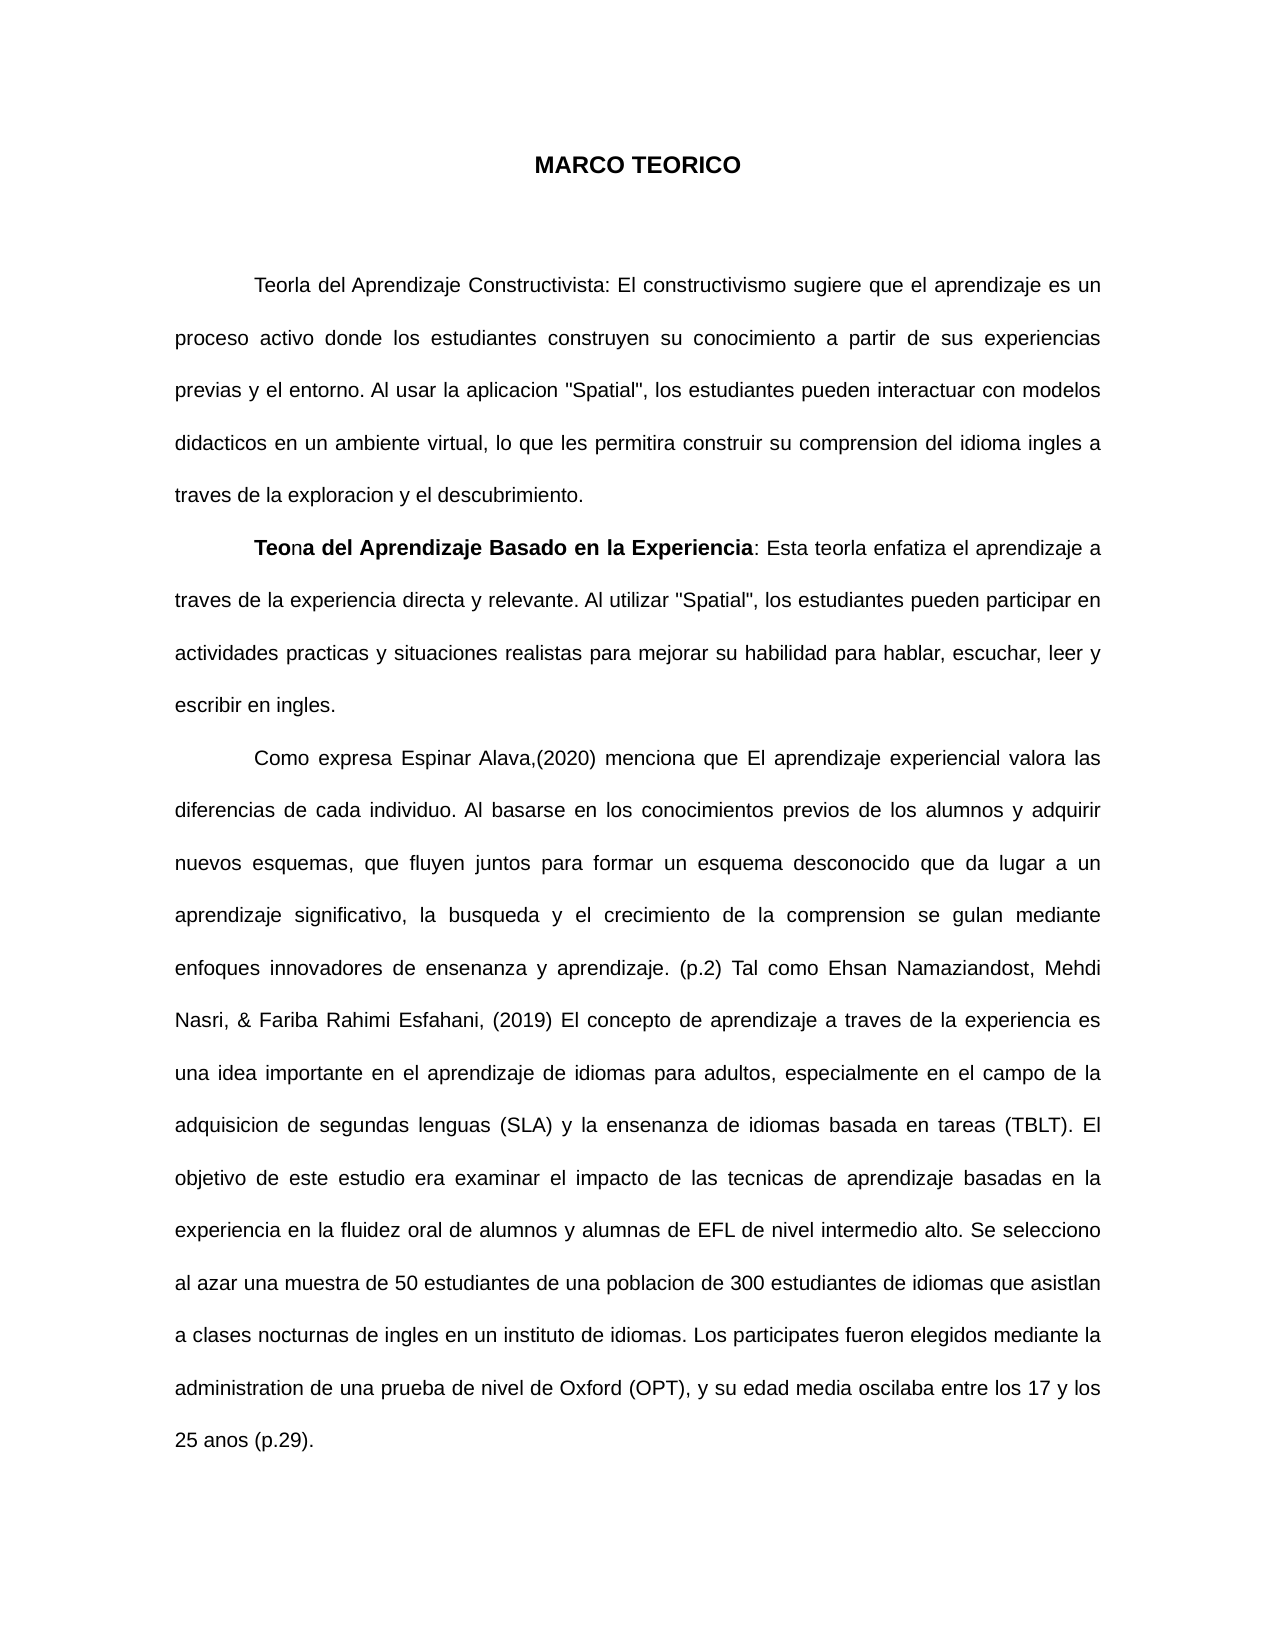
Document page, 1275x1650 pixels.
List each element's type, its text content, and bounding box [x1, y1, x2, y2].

text_box MARCO TEORICO [529, 149, 747, 175]
text_box Teorla del Aprendizaje Constructivista: El constructivismo sugiere que el aprendizaje es un proceso activo donde los estudiantes construyen su conocimiento a partir de sus experiencias previas y el entorno. Al usar la aplicacion "Spatial", los estudiantes pueden interactuar con modelos didacticos en un ambiente virtual, lo que les permitira construir su comprension del idioma ingles a traves de la exploracion y el descubrimiento. Teona del Aprendizaje Basado en la Experiencia: Esta teorla enfatiza el aprendizaje a traves de la experiencia directa y relevante. Al utilizar "Spatial", los estudiantes pueden participar en actividades practicas y situaciones realistas para mejorar su habilidad para hablar, escuchar, leer y escribir en ingles. Como expresa Espinar Alava,(2020) menciona que El aprendizaje experiencial valora las diferencias de cada individuo. Al basarse en los conocimientos previos de los alumnos y adquirir nuevos esquemas, que fluyen juntos para formar un esquema desconocido que da lugar a un aprendizaje significativo, la busqueda y el crecimiento de la comprension se gulan mediante enfoques innovadores de ensenanza y aprendizaje. (p.2) Tal como Ehsan Namaziandost, Mehdi Nasri, & Fariba Rahimi Esfahani, (2019) El concepto de aprendizaje a traves de la experiencia es una idea importante en el aprendizaje de idiomas para adultos, especialmente en el campo de la adquisicion de segundas lenguas (SLA) y la ensenanza de idiomas basada en tareas (TBLT). El objetivo de este estudio era examinar el impacto de las tecnicas de aprendizaje basadas en la experiencia en la fluidez oral de alumnos y alumnas de EFL de nivel intermedio alto. Se selecciono al azar una muestra de 50 estudiantes de una poblacion de 300 estudiantes de idiomas que asistlan a clases nocturnas de ingles en un instituto de idiomas. Los participates fueron elegidos mediante la administration de una prueba de nivel de Oxford (OPT), y su edad media oscilaba entre los 17 y los 25 anos (p.29). [174, 244, 1101, 1485]
